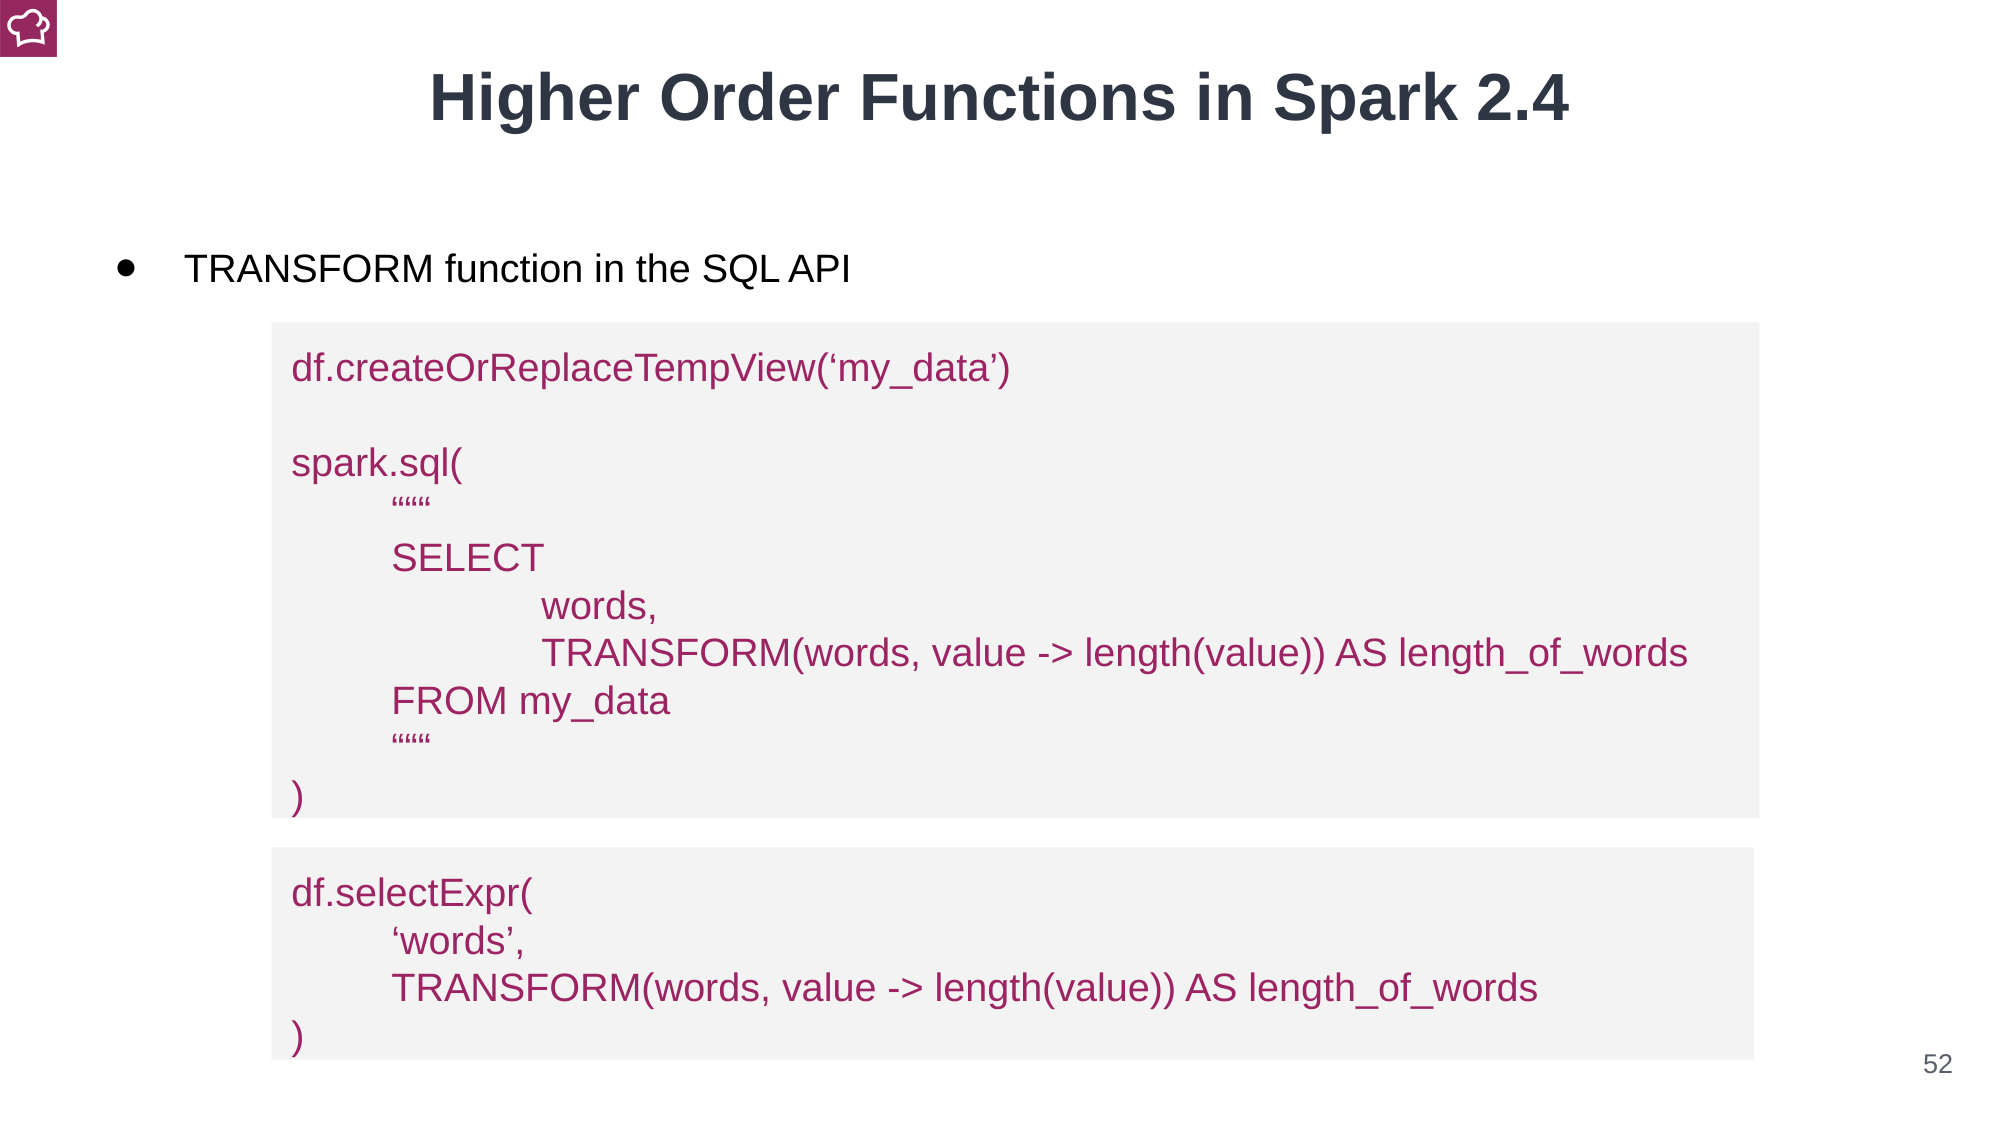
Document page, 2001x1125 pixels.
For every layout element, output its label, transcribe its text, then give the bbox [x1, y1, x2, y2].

text_box TRANSFORM function in the SQL API [63, 222, 1892, 337]
picture [0, 0, 57, 57]
title Higher Order Functions in Spark 2.4 [161, 56, 1839, 141]
text_box df.createOrReplaceTempView(‘my_data’) spark.sql( “““ SELECT words, TRANSFORM(words, value -> length(value)) AS length_of_words FROM my_data “““ ) [271, 322, 1760, 819]
text_box df.selectExpr( ‘words’, TRANSFORM(words, value -> length(value)) AS length_of_words ) [271, 847, 1754, 1060]
slide_number ‹#› [1853, 1019, 1974, 1106]
